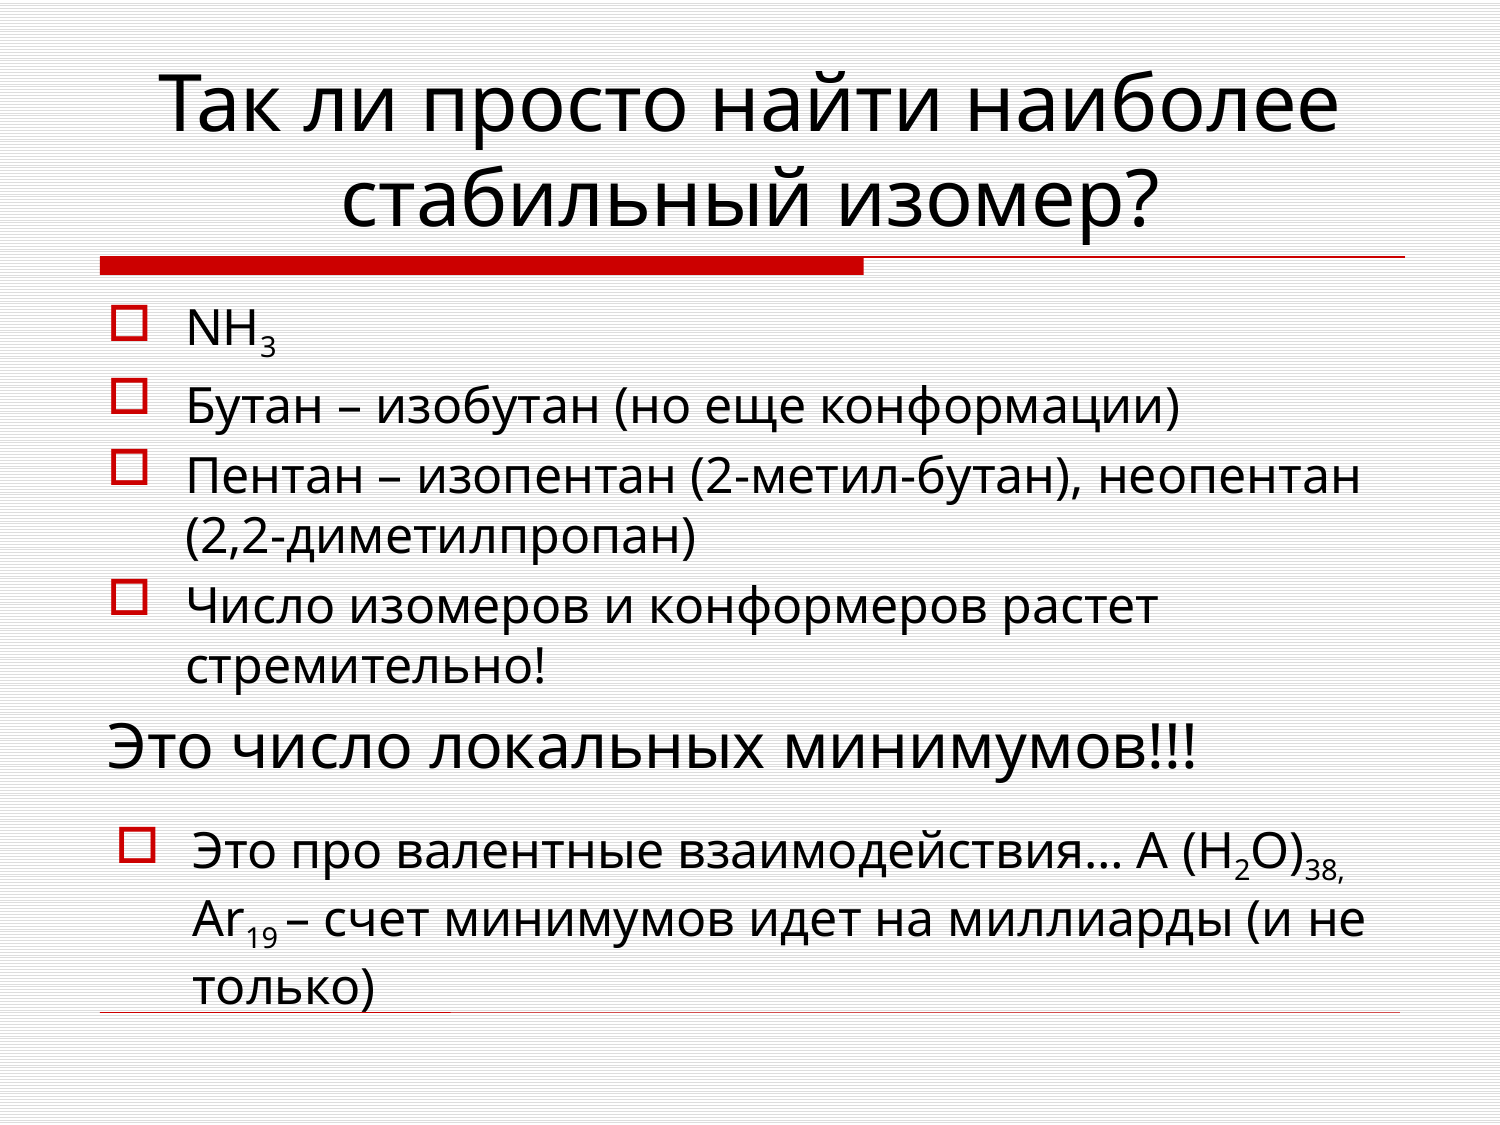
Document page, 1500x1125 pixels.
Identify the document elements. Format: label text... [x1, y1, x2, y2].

list NH3 Бутан – изобутан (но еще конформации) Пентан – изопентан (2-метил-бутан), неопентан (2,2-диметилпропан) Число изомеров и конформеров растет стремительно! Это число локальных минимумов!!! [92, 287, 1406, 799]
title Так ли просто найти наиболее стабильный изомер? [94, 50, 1407, 250]
text_box Это про валентные взаимодействия… А (H2O)38, Ar19 – счет минимумов идет на миллиарды (и не только) [100, 810, 1413, 1015]
